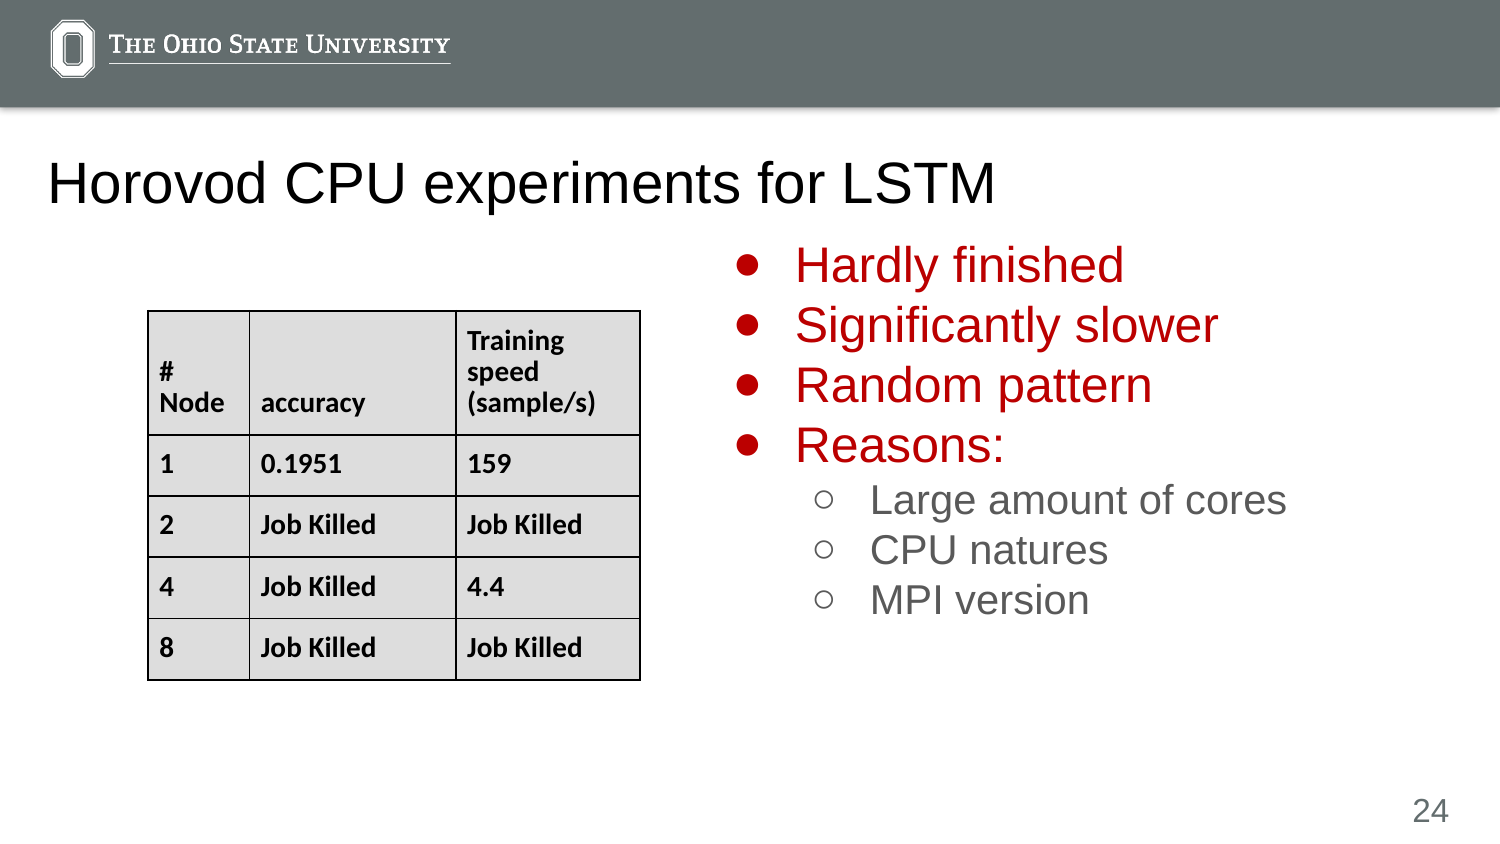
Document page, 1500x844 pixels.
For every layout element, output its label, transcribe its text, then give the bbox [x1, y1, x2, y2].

table_header # Node [149, 312, 249, 434]
table_cell 0.1951 [250, 436, 455, 495]
table_cell 1 [149, 436, 249, 495]
table_cell 4.4 [457, 558, 639, 618]
table_cell 2 [149, 497, 249, 556]
table_cell Job Killed [457, 497, 639, 556]
table_cell Job Killed [250, 497, 455, 556]
table_header Training speed (sample/s) [457, 312, 639, 434]
table_cell 4 [149, 558, 249, 618]
table_cell 159 [457, 436, 639, 495]
title Horovod CPU experiments for LSTM [32, 137, 1483, 226]
picture [50, 19, 451, 78]
table_cell Job Killed [457, 619, 639, 679]
table_header accuracy [250, 312, 455, 434]
table_cell Job Killed [250, 558, 455, 618]
list Hardly finished Significantly slower Random pattern Reasons: Large amount of cores CPU natures MPI version [704, 226, 1473, 783]
table_cell Job Killed [250, 619, 455, 679]
table_cell 8 [149, 619, 249, 679]
